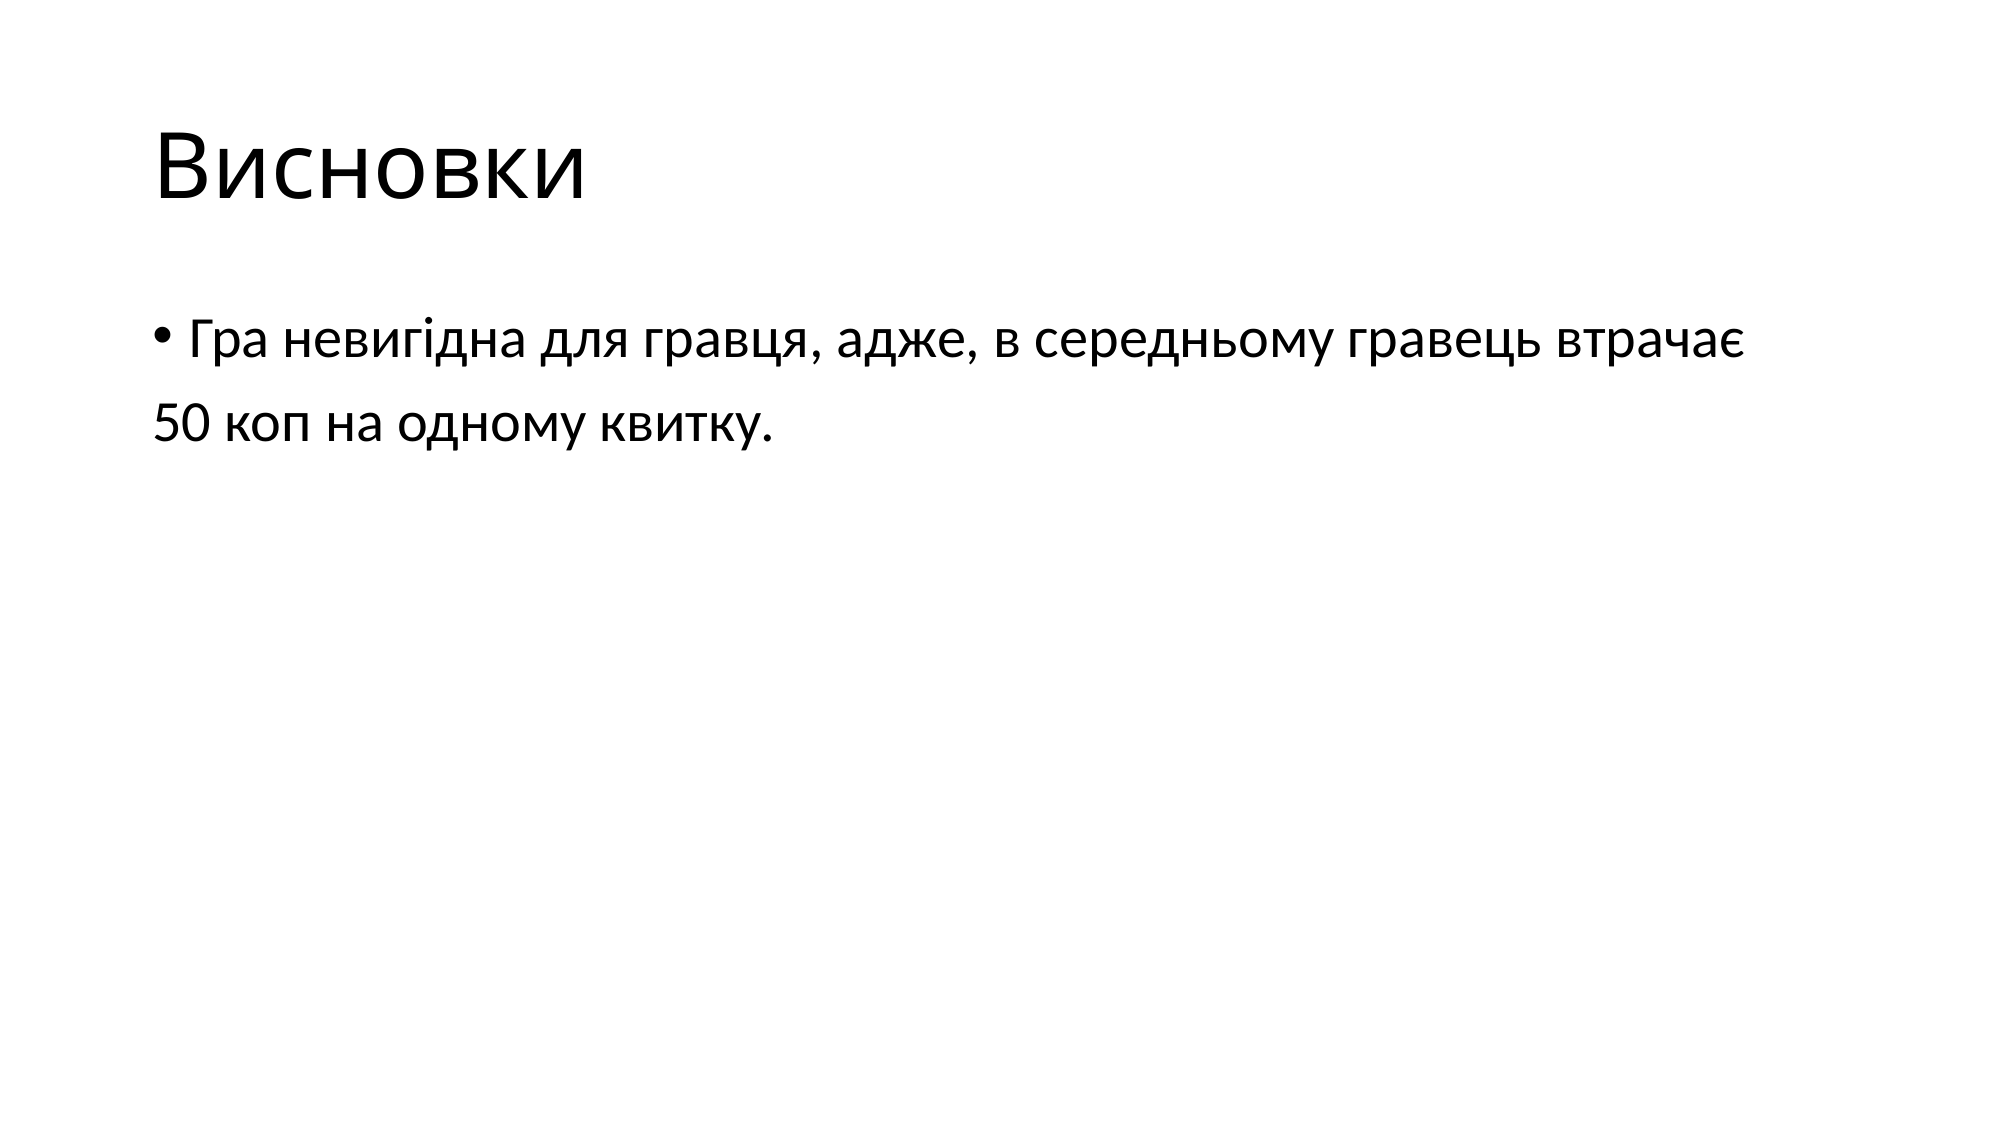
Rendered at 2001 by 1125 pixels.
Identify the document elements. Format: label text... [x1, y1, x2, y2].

title Висновки [137, 59, 1863, 278]
list Гра невигідна для гравця, адже, в середньому гравець втрачає 50 коп на одному квитку. [137, 299, 1863, 1014]
